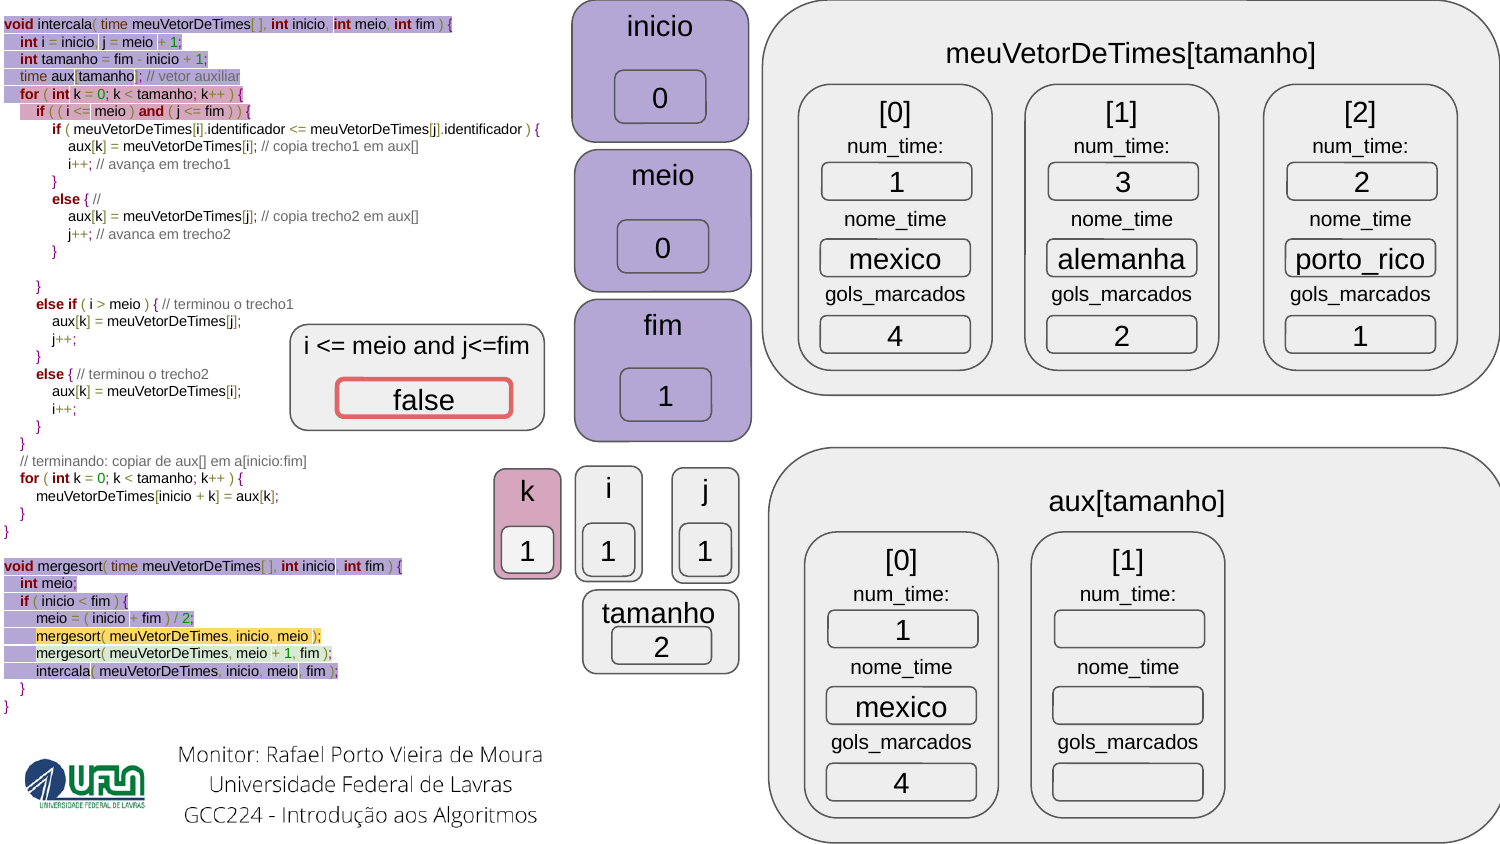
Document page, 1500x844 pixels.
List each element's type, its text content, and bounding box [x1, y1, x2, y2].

text_box [1054, 610, 1205, 648]
text_box 4 [826, 763, 977, 801]
text_box meuVetorDeTimes[tamanho] [762, 0, 1500, 396]
text_box [1] num_time: nome_time gols_marcados [1031, 531, 1225, 818]
text_box meio [574, 149, 752, 292]
text_box [0] num_time: nome_time gols_marcados [798, 84, 993, 371]
text_box 1 [821, 162, 972, 201]
text_box porto_rico [1285, 238, 1436, 277]
text_box 1 [679, 523, 732, 577]
text_box 3 [1048, 162, 1199, 201]
text_box mexico [826, 686, 977, 725]
text_box 1 [501, 526, 554, 574]
text_box false [337, 379, 512, 417]
text_box 4 [820, 315, 971, 354]
text_box [1] num_time: nome_time gols_marcados [1024, 84, 1219, 371]
text_box j [672, 467, 739, 584]
text_box 0 [614, 70, 707, 124]
picture [0, 0, 1500, 844]
text_box i <= meio and j<=fim [290, 324, 545, 431]
text_box 2 [1286, 162, 1438, 201]
text_box k [494, 468, 561, 579]
text_box 0 [617, 219, 709, 273]
text_box i [575, 466, 643, 582]
text_box 2 [611, 626, 712, 665]
text_box inicio [572, 0, 749, 143]
text_box 1 [1285, 315, 1436, 354]
text_box [0] num_time: nome_time gols_marcados [804, 531, 999, 818]
text_box [1052, 686, 1204, 725]
text_box tamanho [582, 589, 739, 674]
text_box [2] num_time: nome_time gols_marcados [1263, 84, 1458, 371]
text_box alemanha [1046, 238, 1197, 277]
text_box [1052, 763, 1204, 801]
text_box aux[tamanho] [768, 447, 1500, 843]
text_box mexico [820, 238, 971, 277]
text_box 1 [827, 610, 979, 648]
text_box 2 [1046, 315, 1197, 354]
picture [1451, 0, 1500, 55]
text_box fim [574, 299, 752, 442]
text_box 1 [582, 523, 635, 577]
text_box 1 [620, 368, 712, 422]
text_box void intercala( time meuVetorDeTimes[ ], int inicio, int meio, int fim ) { int i = inicio, j = meio + 1; int tamanho = fim - inicio + 1; time aux[tamanho]; // vetor auxiliar for ( int k = 0; k < tamanho; k++ ) { if ( ( i <= meio ) and ( j <= fim ) ) { if ( meuVetorDeTimes[i].identificador <= meuVetorDeTimes[j].identificador ) { aux[k] = meuVetorDeTimes[i]; // copia trecho1 em aux[] i++; // avança em trecho1 } else { // aux[k] = meuVetorDeTimes[j]; // copia trecho2 em aux[] j++; // avanca em trecho2 } } else if ( i > meio ) { // terminou o trecho1 aux[k] = meuVetorDeTimes[j]; j++; } else { // terminou o trecho2 aux[k] = meuVetorDeTimes[i]; i++; } } // terminando: copiar de aux[] em a[inicio:fim] for ( int k = 0; k < tamanho; k++ ) { meuVetorDeTimes[inicio + k] = aux[k]; } } void mergesort( time meuVetorDeTimes[ ], int inicio, int fim ) { int meio; if ( inicio < fim ) { meio = ( inicio + fim ) / 2; mergesort( meuVetorDeTimes, inicio, meio ); mergesort( meuVetorDeTimes, meio + 1, fim ); intercala( meuVetorDeTimes, inicio, meio, fim ); } } [0, 0, 561, 747]
